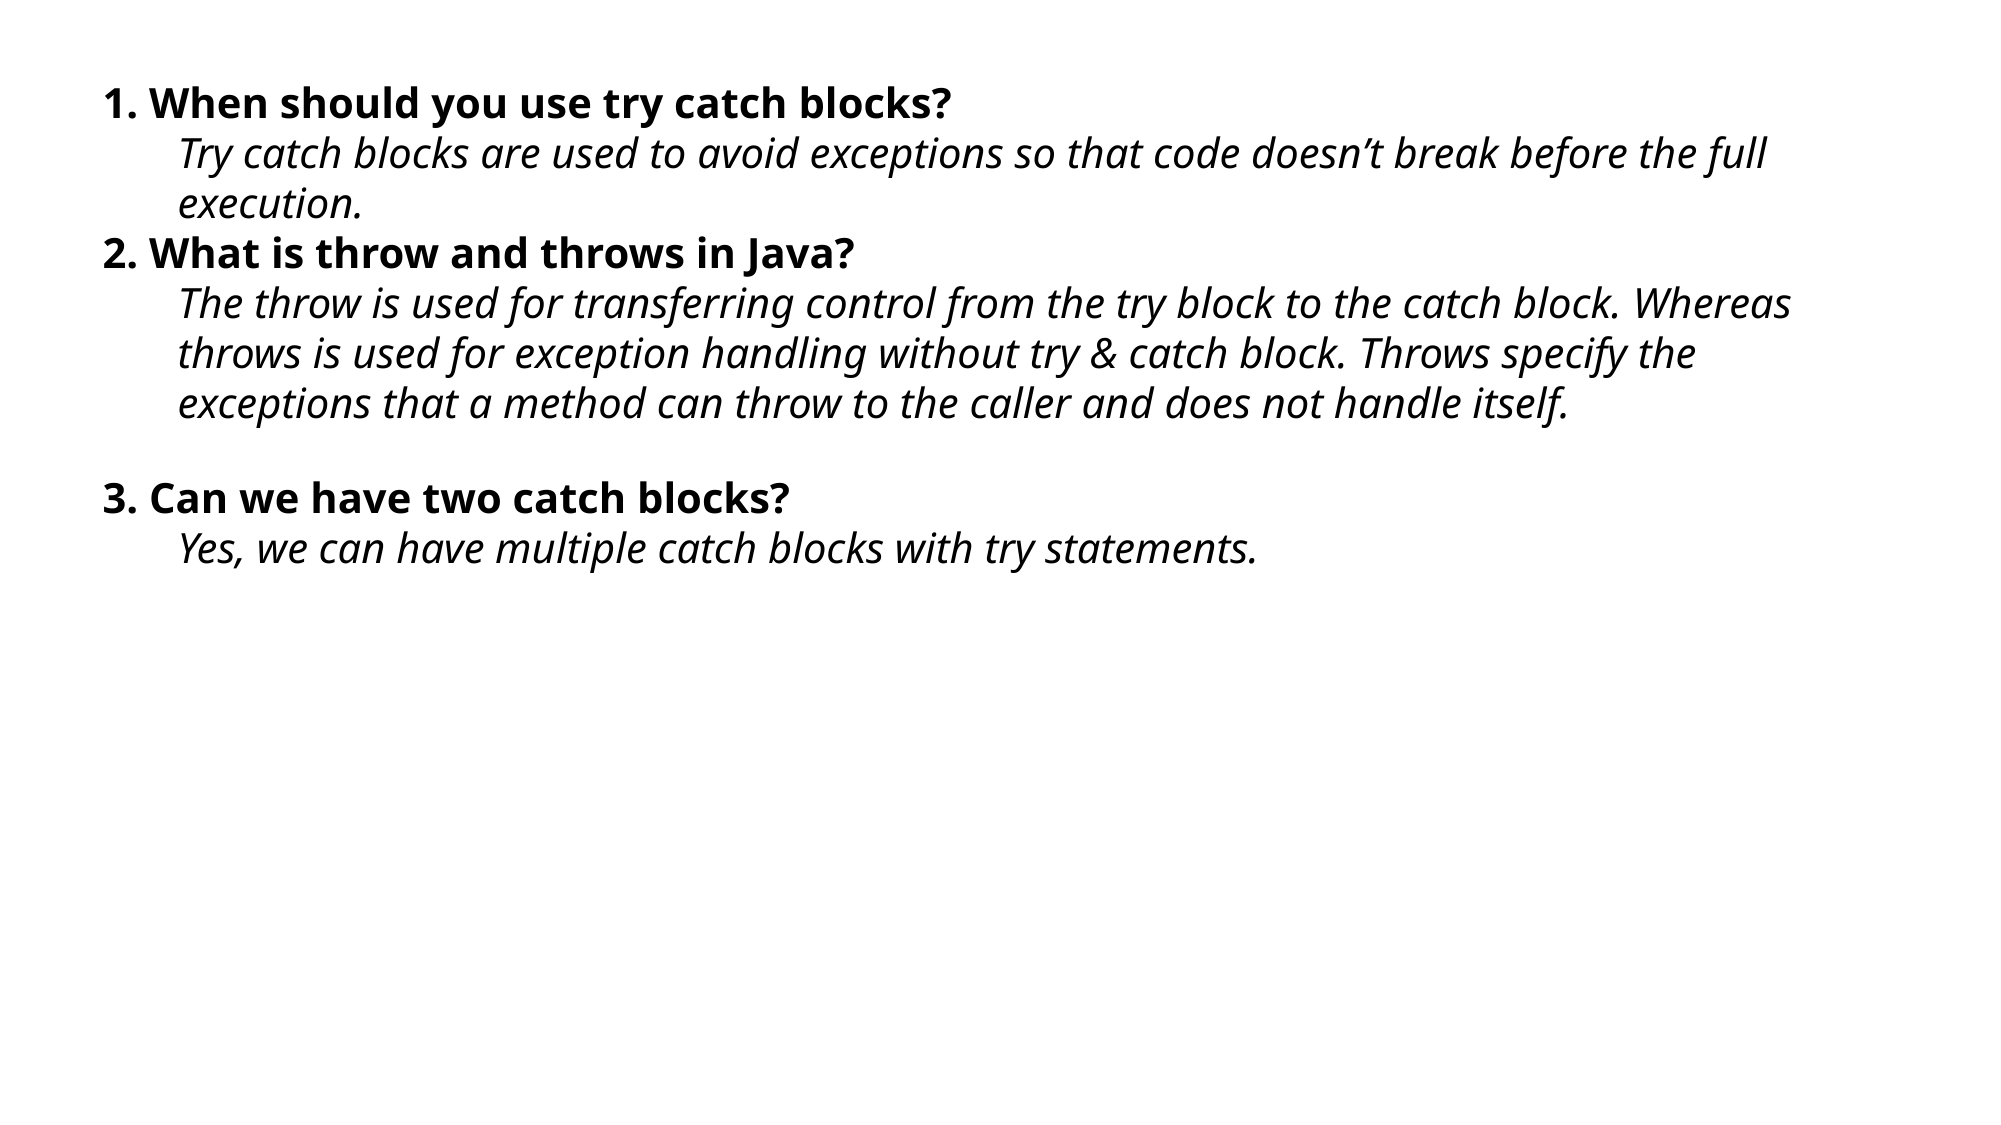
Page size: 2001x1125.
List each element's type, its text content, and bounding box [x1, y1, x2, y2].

text_box 1. When should you use try catch blocks? Try catch blocks are used to avoid exceptions so that code doesn’t break before the full execution. 2. What is throw and throws in Java? The throw is used for transferring control from the try block to the catch block. Whereas throws is used for exception handling without try & catch block. Throws specify the exceptions that a method can throw to the caller and does not handle itself. [87, 69, 1883, 435]
text_box 3. Can we have two catch blocks? Yes, we can have multiple catch blocks with try statements. [87, 464, 1838, 580]
